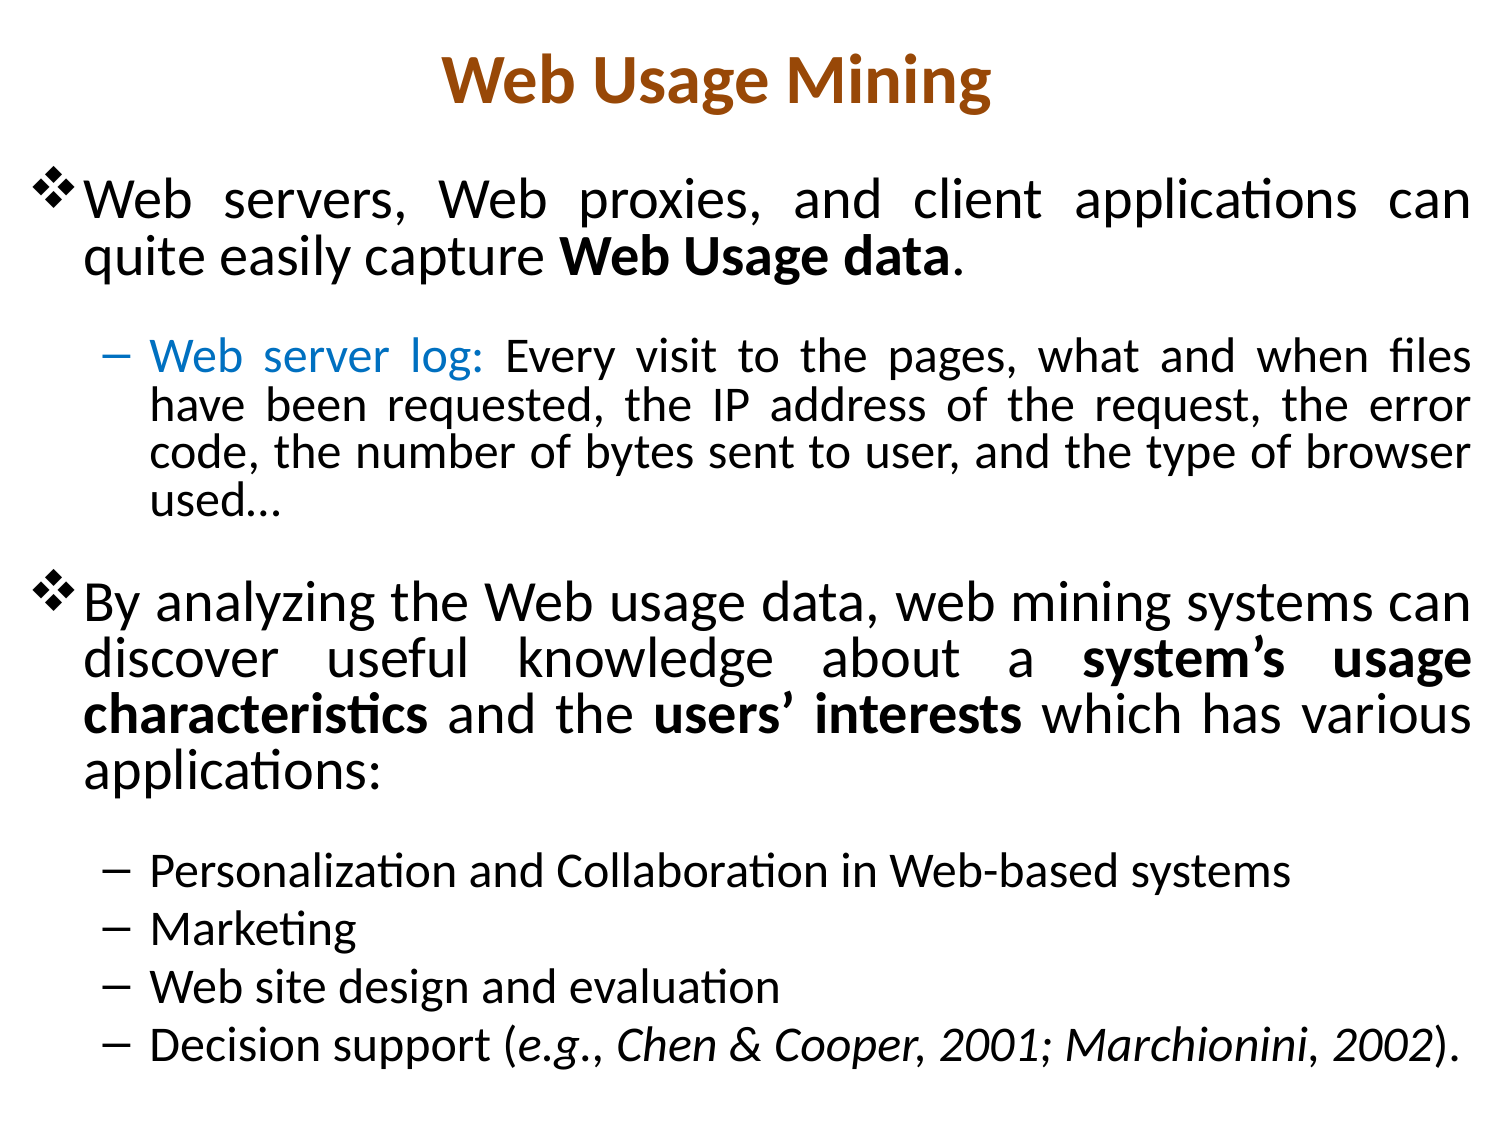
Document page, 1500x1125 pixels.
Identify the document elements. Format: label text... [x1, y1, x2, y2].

list Web servers, Web proxies, and client applications can quite easily capture Web Usage data. Web server log: Every visit to the pages, what and when files have been requested, the IP address of the request, the error code, the number of bytes sent to user, and the type of browser used… By analyzing the Web usage data, web mining systems can discover useful knowledge about a system’s usage characteristics and the users’ interests which has various applications: Personalization and Collaboration in Web-based systems Marketing Web site design and evaluation Decision support (e.g., Chen & Cooper, 2001; Marchionini, 2002). [12, 166, 1488, 1092]
title Web Usage Mining [321, 24, 1113, 125]
